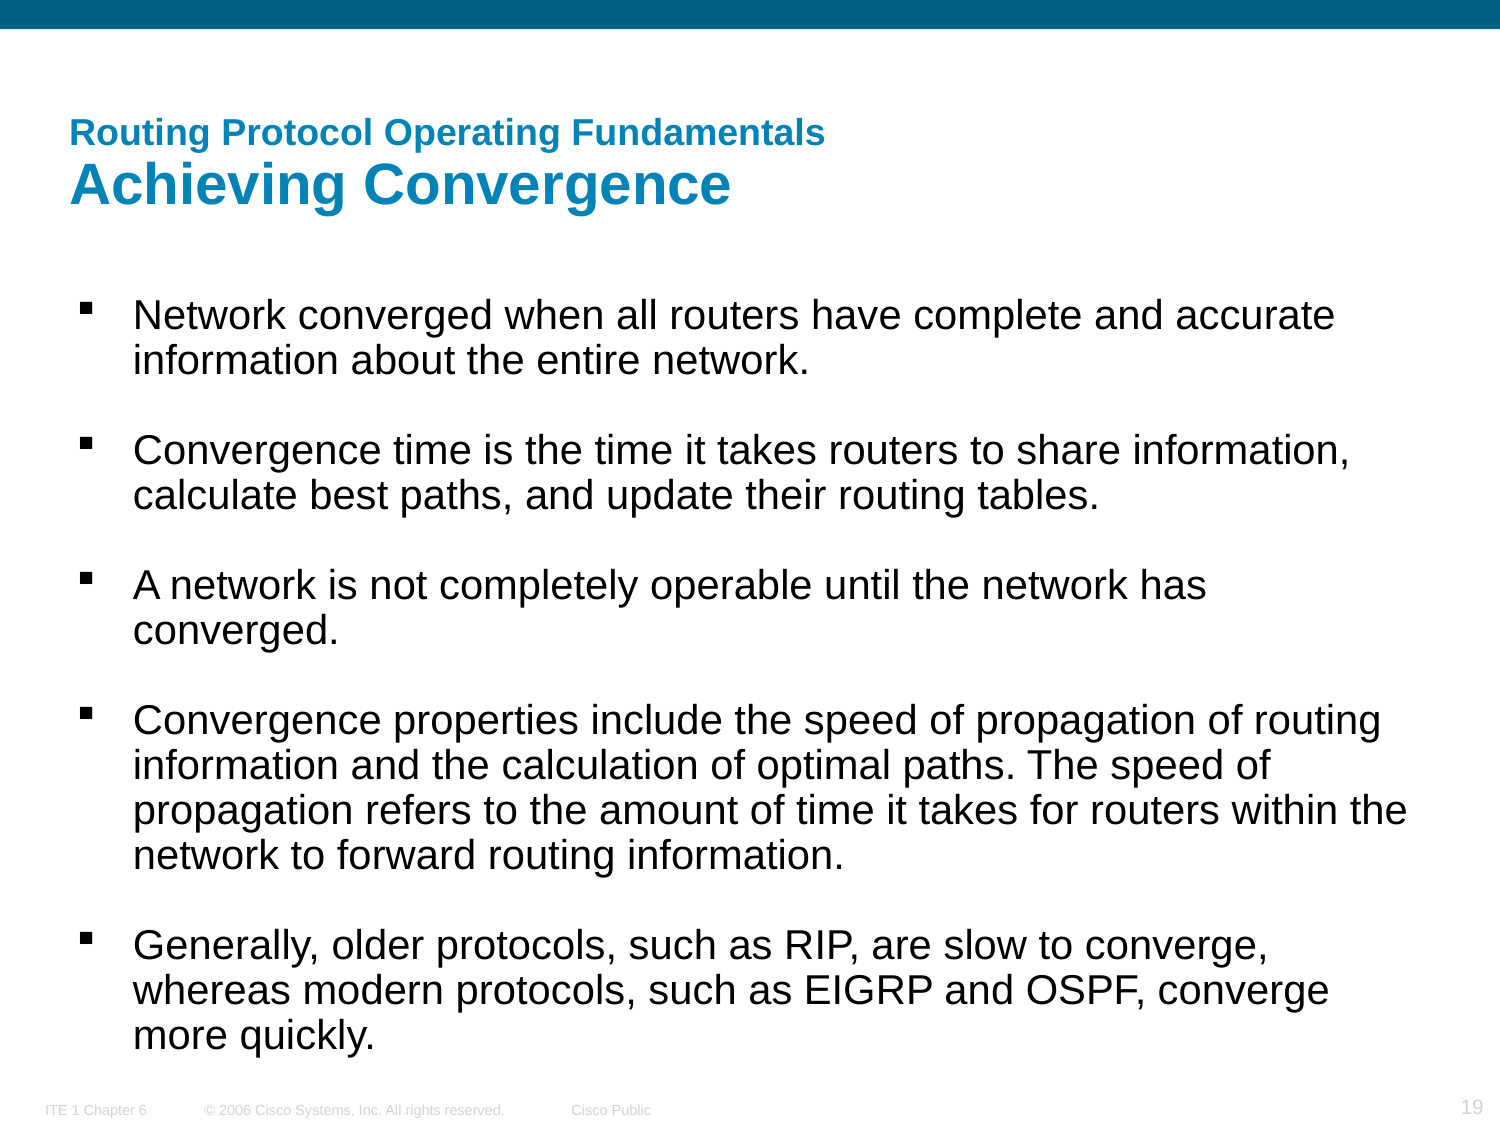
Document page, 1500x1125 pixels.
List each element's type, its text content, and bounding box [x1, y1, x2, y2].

text_box Network converged when all routers have complete and accurate information about the entire network. Convergence time is the time it takes routers to share information, calculate best paths, and update their routing tables. A network is not completely operable until the network has converged. Convergence properties include the speed of propagation of routing information and the calculation of optimal paths. The speed of propagation refers to the amount of time it takes for routers within the network to forward routing information. Generally, older protocols, such as RIP, are slow to converge, whereas modern protocols, such as EIGRP and OSPF, converge more quickly. [61, 286, 1434, 1111]
title Routing Protocol Operating Fundamentals Achieving Convergence [55, 80, 1443, 224]
